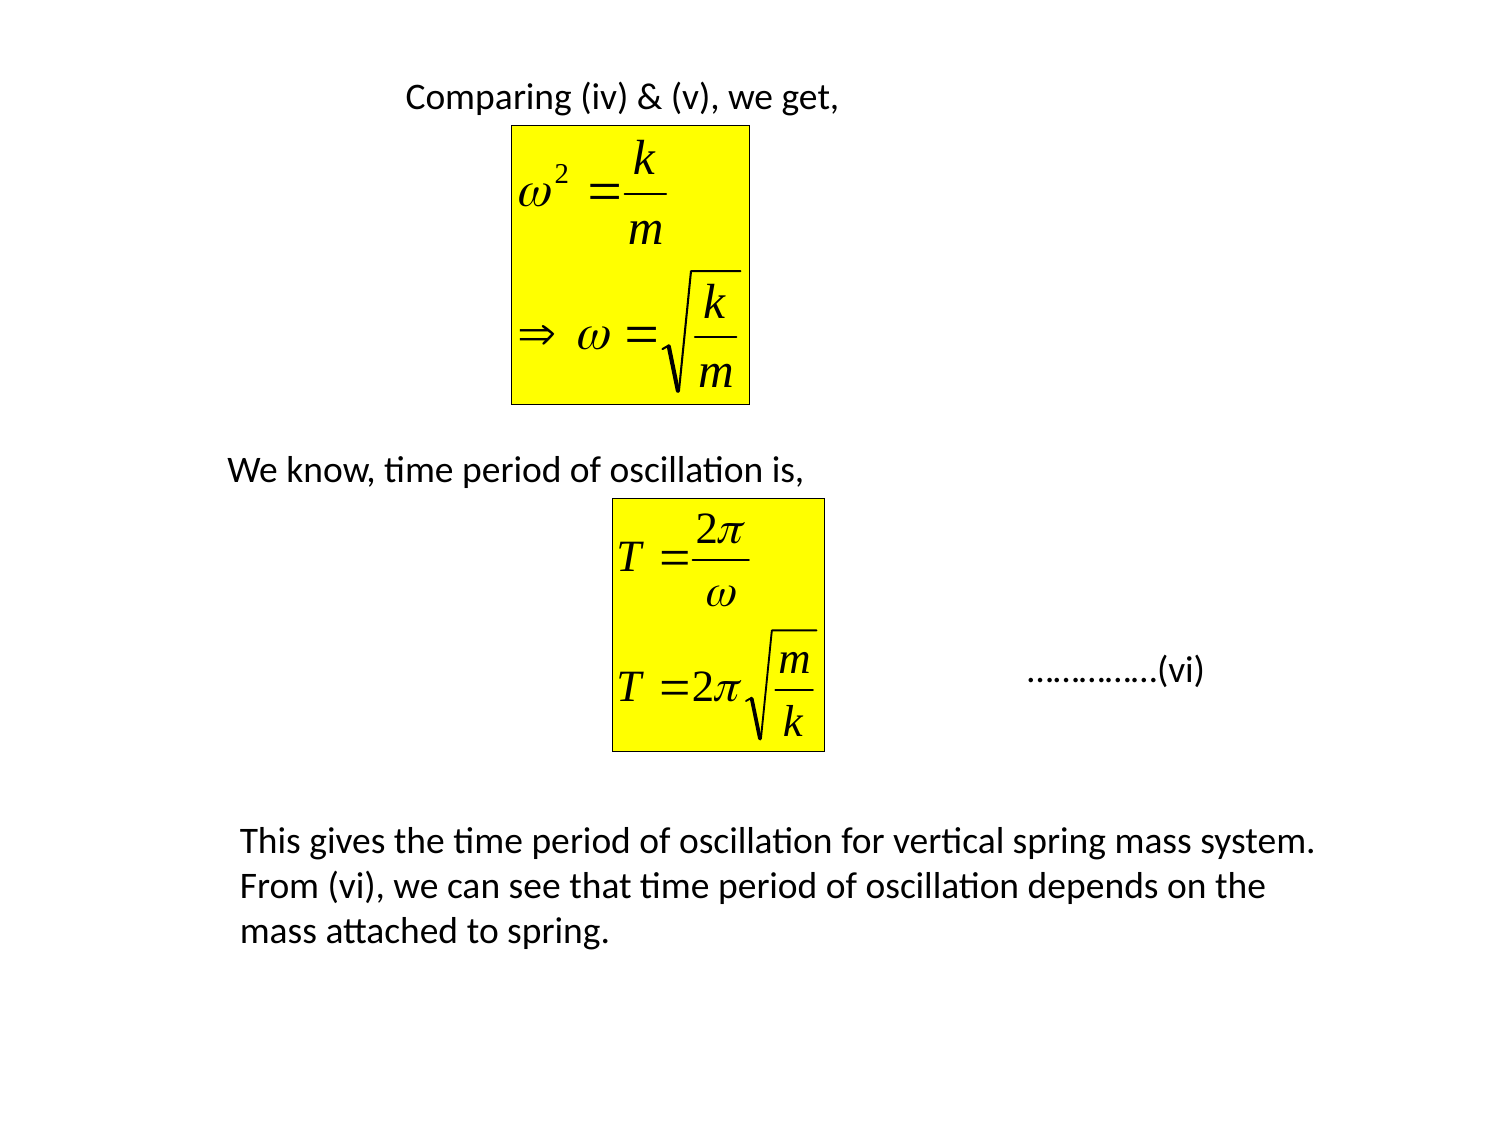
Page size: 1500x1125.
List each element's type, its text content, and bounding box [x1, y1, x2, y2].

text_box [612, 497, 826, 752]
text_box Comparing (iv) & (v), we get, [390, 64, 855, 125]
text_box We know, time period of oscillation is, [212, 437, 1138, 498]
text_box This gives the time period of oscillation for vertical spring mass system. From (vi), we can see that time period of oscillation depends on the mass attached to spring. [224, 809, 1350, 959]
text_box ……………(vi) [1012, 637, 1450, 698]
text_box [510, 124, 751, 406]
